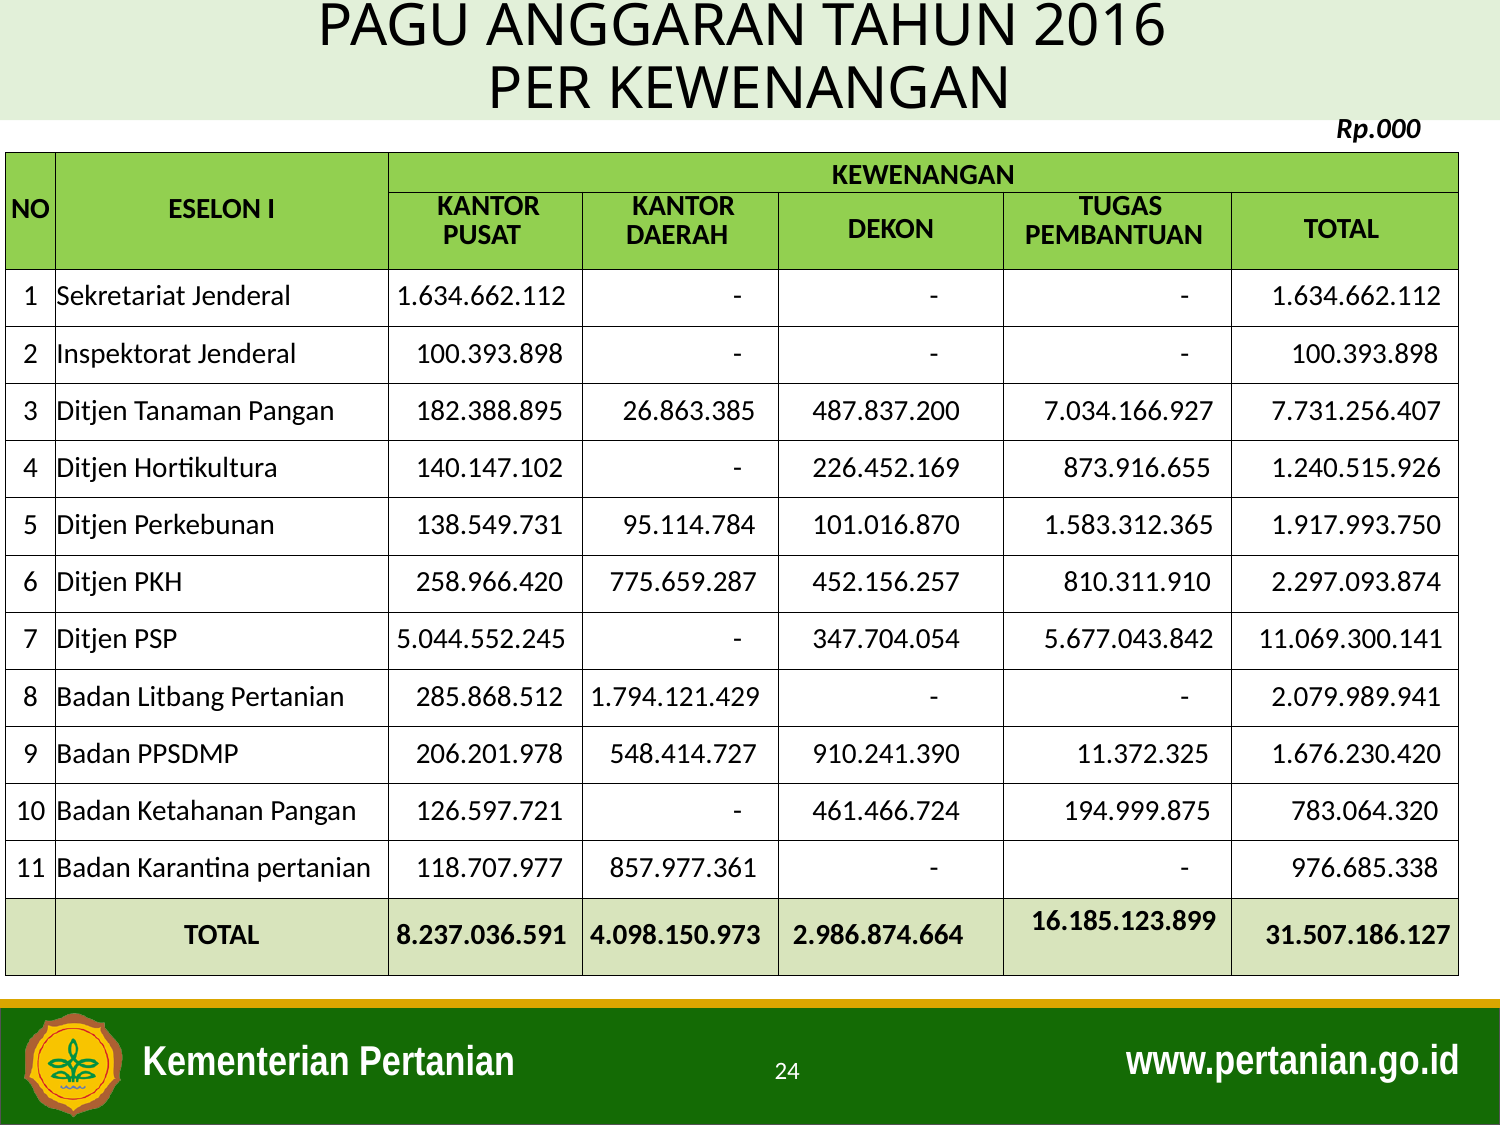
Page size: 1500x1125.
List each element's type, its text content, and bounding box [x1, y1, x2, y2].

table_cell Badan Ketahanan Pangan [56, 784, 388, 840]
table_cell 1.634.662.112 [389, 270, 582, 326]
table_cell 182.388.895 [389, 384, 582, 440]
title PAGU ANGGARAN TAHUN 2016 PER KEWENANGAN [0, 0, 1500, 121]
table_cell 8 [6, 670, 55, 726]
table_header ESELON I [56, 153, 388, 269]
table_cell 2.297.093.874 [1232, 556, 1458, 612]
table_cell TUGAS PEMBANTUAN [1004, 193, 1231, 269]
table_cell Badan Litbang Pertanian [56, 670, 388, 726]
table_cell - [583, 784, 778, 840]
table_cell - [583, 613, 778, 669]
table_cell 140.147.102 [389, 441, 582, 497]
table_cell Ditjen Hortikultura [56, 441, 388, 497]
table_cell [6, 899, 55, 975]
table_cell 347.704.054 [779, 613, 1003, 669]
table_cell 26.863.385 [583, 384, 778, 440]
table_header KEWENANGAN [389, 153, 1458, 192]
table_cell 3 [6, 384, 55, 440]
table_cell 1.634.662.112 [1232, 270, 1458, 326]
table_cell 206.201.978 [389, 727, 582, 783]
table_cell 7.034.166.927 [1004, 384, 1231, 440]
table_cell 16.185.123.899 [1004, 899, 1231, 975]
table_cell - [779, 327, 1003, 383]
table_cell 11 [6, 841, 55, 898]
table_cell 1.794.121.429 [583, 670, 778, 726]
table_cell 5.044.552.245 [389, 613, 582, 669]
table_cell 873.916.655 [1004, 441, 1231, 497]
table_cell 4.098.150.973 [583, 899, 778, 975]
table_cell 118.707.977 [389, 841, 582, 898]
table_cell Badan Karantina pertanian [56, 841, 388, 898]
table_cell Ditjen Perkebunan [56, 498, 388, 555]
table_cell 126.597.721 [389, 784, 582, 840]
table_cell - [779, 841, 1003, 898]
table_cell 10 [6, 784, 55, 840]
table_cell 1.676.230.420 [1232, 727, 1458, 783]
table_cell 6 [6, 556, 55, 612]
table_cell 11.069.300.141 [1232, 613, 1458, 669]
table_cell Inspektorat Jenderal [56, 327, 388, 383]
table_cell 31.507.186.127 [1232, 899, 1458, 975]
table_cell 2.079.989.941 [1232, 670, 1458, 726]
table_cell 138.549.731 [389, 498, 582, 555]
table_header NO [6, 153, 55, 269]
table_cell 1.917.993.750 [1232, 498, 1458, 555]
table_cell 8.237.036.591 [389, 899, 582, 975]
text_box 24 [749, 1046, 825, 1112]
table_cell 910.241.390 [779, 727, 1003, 783]
table_cell 100.393.898 [389, 327, 582, 383]
table_cell 7 [6, 613, 55, 669]
table_cell 461.466.724 [779, 784, 1003, 840]
picture [15, 1008, 128, 1124]
table_cell Sekretariat Jenderal [56, 270, 388, 326]
table_cell 100.393.898 [1232, 327, 1458, 383]
table_cell 976.685.338 [1232, 841, 1458, 898]
table_cell TOTAL [56, 899, 388, 975]
table_cell Ditjen Tanaman Pangan [56, 384, 388, 440]
table_cell 2.986.874.664 [779, 899, 1003, 975]
table_cell - [1004, 670, 1231, 726]
table_cell KANTOR PUSAT [389, 193, 582, 269]
table_cell 194.999.875 [1004, 784, 1231, 840]
table_cell 9 [6, 727, 55, 783]
table_cell - [583, 441, 778, 497]
table_cell 226.452.169 [779, 441, 1003, 497]
table_cell - [1004, 327, 1231, 383]
table_cell 101.016.870 [779, 498, 1003, 555]
table_cell 258.966.420 [389, 556, 582, 612]
table_cell DEKON [779, 193, 1003, 269]
table_cell 5 [6, 498, 55, 555]
table_cell 775.659.287 [583, 556, 778, 612]
table_cell 1.240.515.926 [1232, 441, 1458, 497]
table_cell KANTOR DAERAH [583, 193, 778, 269]
table_cell 487.837.200 [779, 384, 1003, 440]
table_cell 7.731.256.407 [1232, 384, 1458, 440]
table_cell - [583, 327, 778, 383]
table_cell 783.064.320 [1232, 784, 1458, 840]
table_cell - [583, 270, 778, 326]
table_cell TOTAL [1232, 193, 1458, 269]
table_cell 5.677.043.842 [1004, 613, 1231, 669]
table_cell 452.156.257 [779, 556, 1003, 612]
table_cell 857.977.361 [583, 841, 778, 898]
table_cell Ditjen PSP [56, 613, 388, 669]
table_cell - [779, 670, 1003, 726]
table_cell - [779, 270, 1003, 326]
table_cell 548.414.727 [583, 727, 778, 783]
table_cell 1 [6, 270, 55, 326]
table_cell - [1004, 270, 1231, 326]
table_cell 1.583.312.365 [1004, 498, 1231, 555]
table_cell 285.868.512 [389, 670, 582, 726]
table_cell 95.114.784 [583, 498, 778, 555]
table_cell 810.311.910 [1004, 556, 1231, 612]
table_cell 2 [6, 327, 55, 383]
table_cell - [1004, 841, 1231, 898]
table_cell Ditjen PKH [56, 556, 388, 612]
table_cell 11.372.325 [1004, 727, 1231, 783]
table_cell Badan PPSDMP [56, 727, 388, 783]
table_cell 4 [6, 441, 55, 497]
text_box Rp.000 [1258, 101, 1436, 152]
